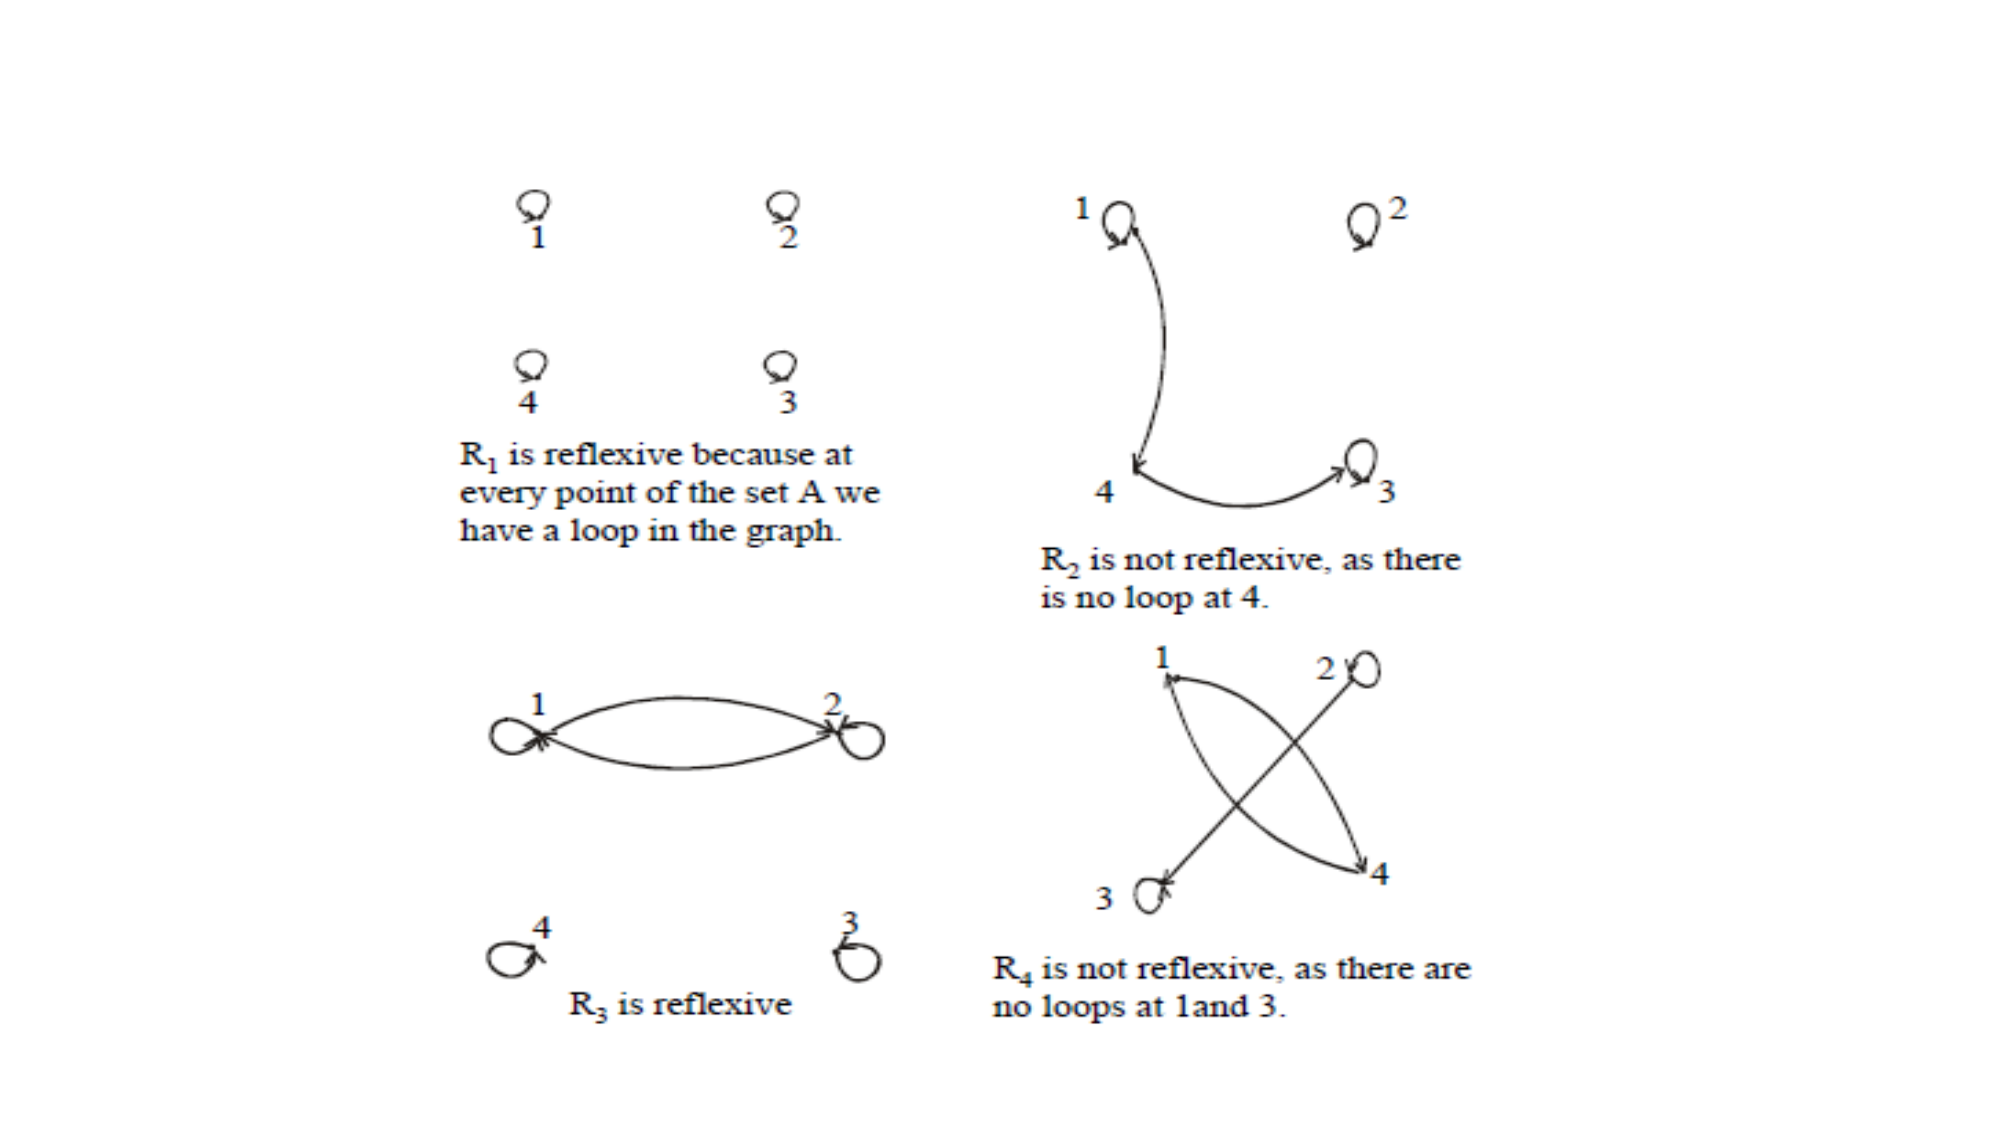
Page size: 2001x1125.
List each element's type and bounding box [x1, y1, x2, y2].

list [338, 139, 1588, 1033]
